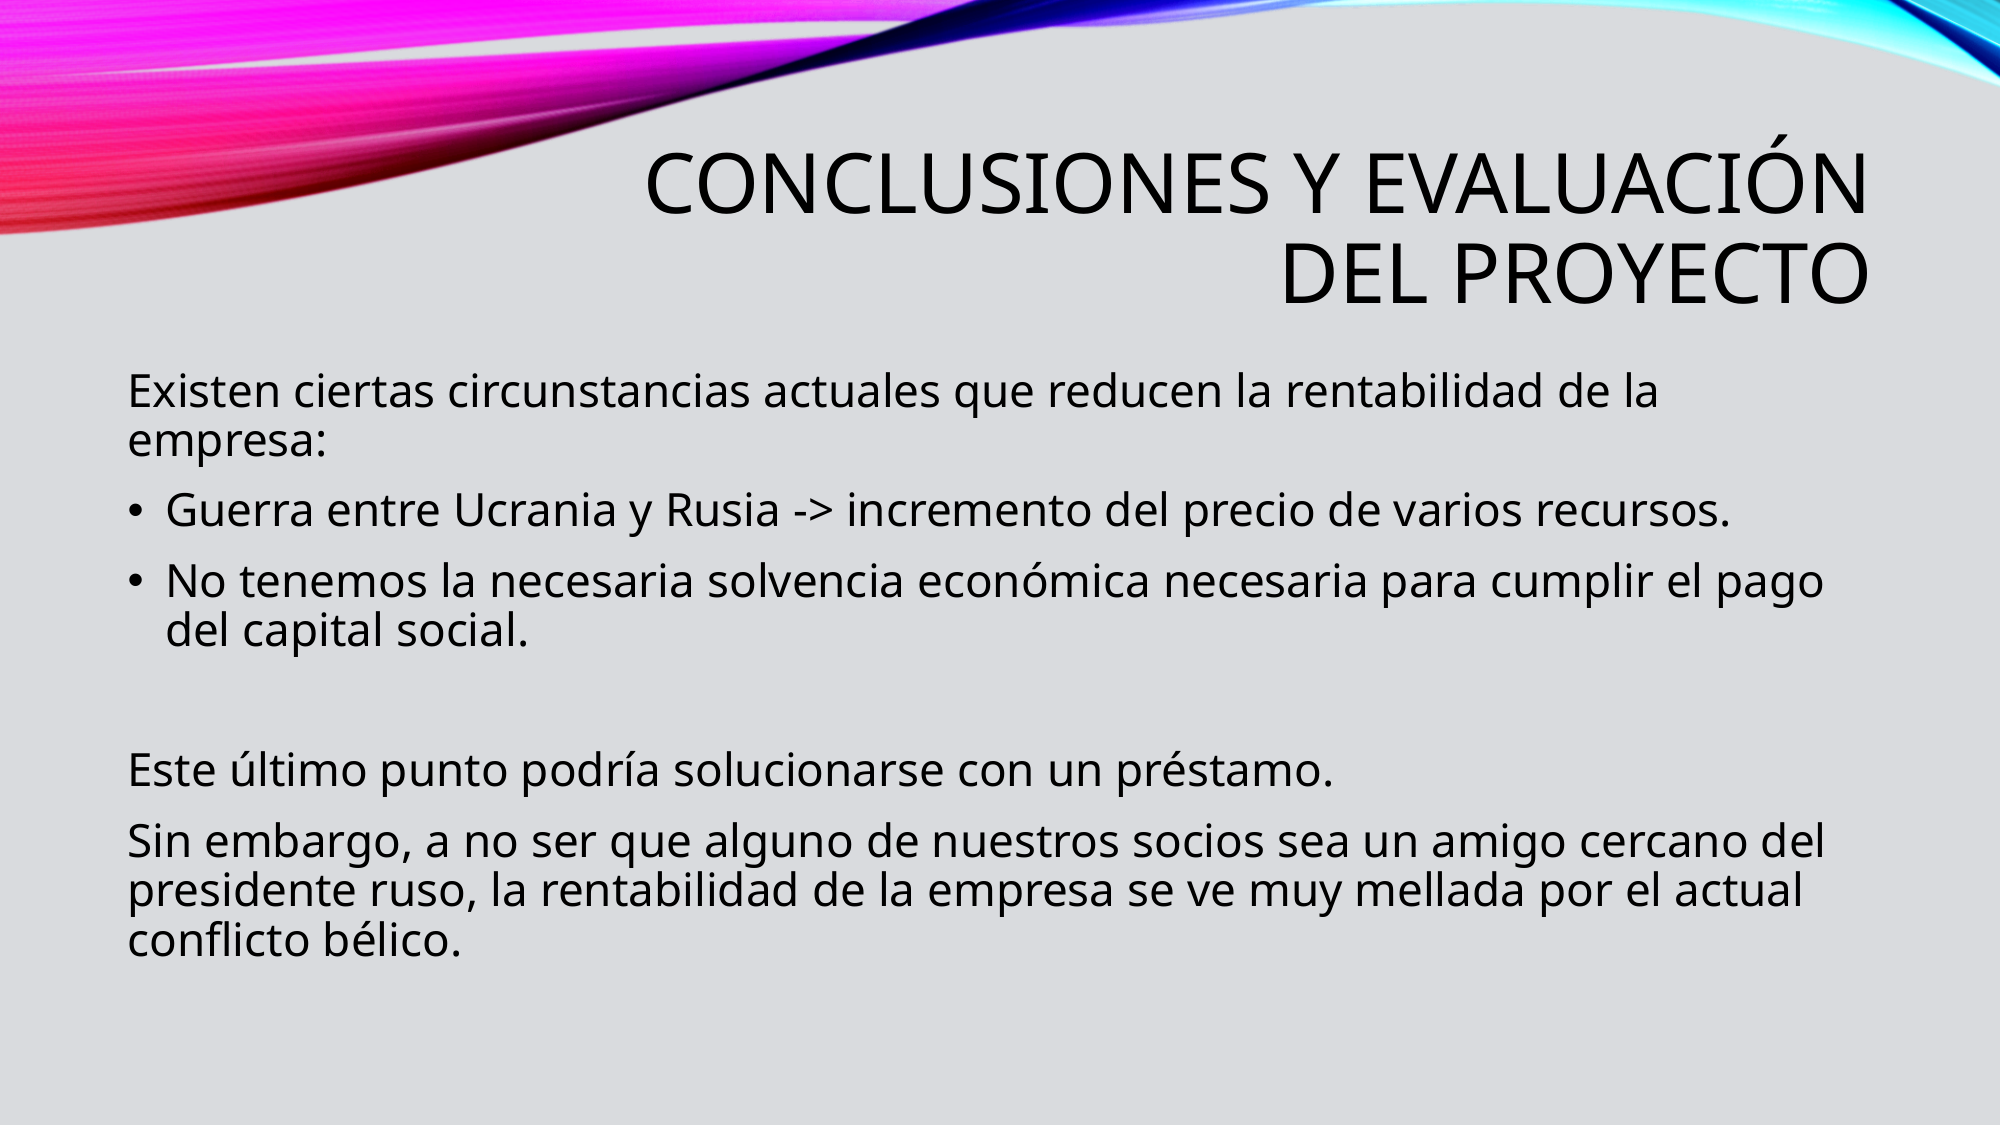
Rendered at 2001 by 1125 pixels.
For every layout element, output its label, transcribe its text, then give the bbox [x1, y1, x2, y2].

picture [0, 0, 2000, 237]
title Conclusiones y Evaluación del proyecto [474, 125, 1888, 338]
picture [1910, 0, 2000, 45]
picture [1890, 0, 2000, 75]
list Existen ciertas circunstancias actuales que reducen la rentabilidad de la empresa: Guerra entre Ucrania y Rusia -> incremento del precio de varios recursos. No tenemos la necesaria solvencia económica necesaria para cumplir el pago del capital social. Este último punto podría solucionarse con un préstamo. Sin embargo, a no ser que alguno de nuestros socios sea un amigo cercano del presidente ruso, la rentabilidad de la empresa se ve muy mellada por el actual conflicto bélico. [112, 360, 1888, 1021]
